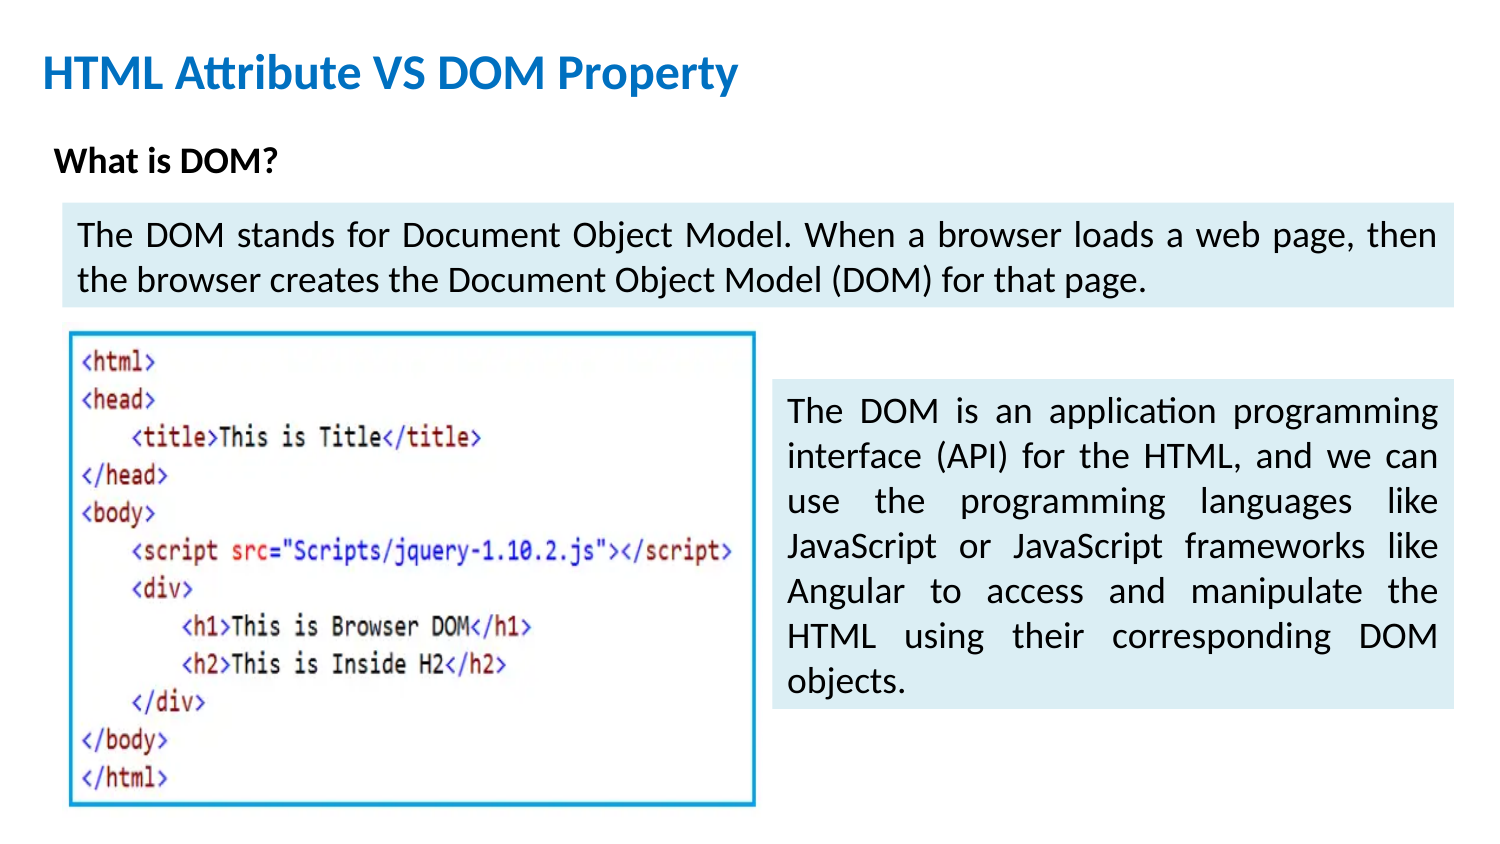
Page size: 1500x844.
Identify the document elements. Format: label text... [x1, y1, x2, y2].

text_box The DOM stands for Document Object Model. When a browser loads a web page, then the browser creates the Document Object Model (DOM) for that page. [62, 202, 1454, 308]
title HTML Attribute VS DOM Property [42, 39, 868, 100]
text_box What is DOM? [38, 128, 295, 189]
picture [62, 322, 763, 818]
text_box The DOM is an application programming interface (API) for the HTML, and we can use the programming languages like JavaScript or JavaScript frameworks like Angular to access and manipulate the HTML using their corresponding DOM objects. [772, 379, 1454, 709]
